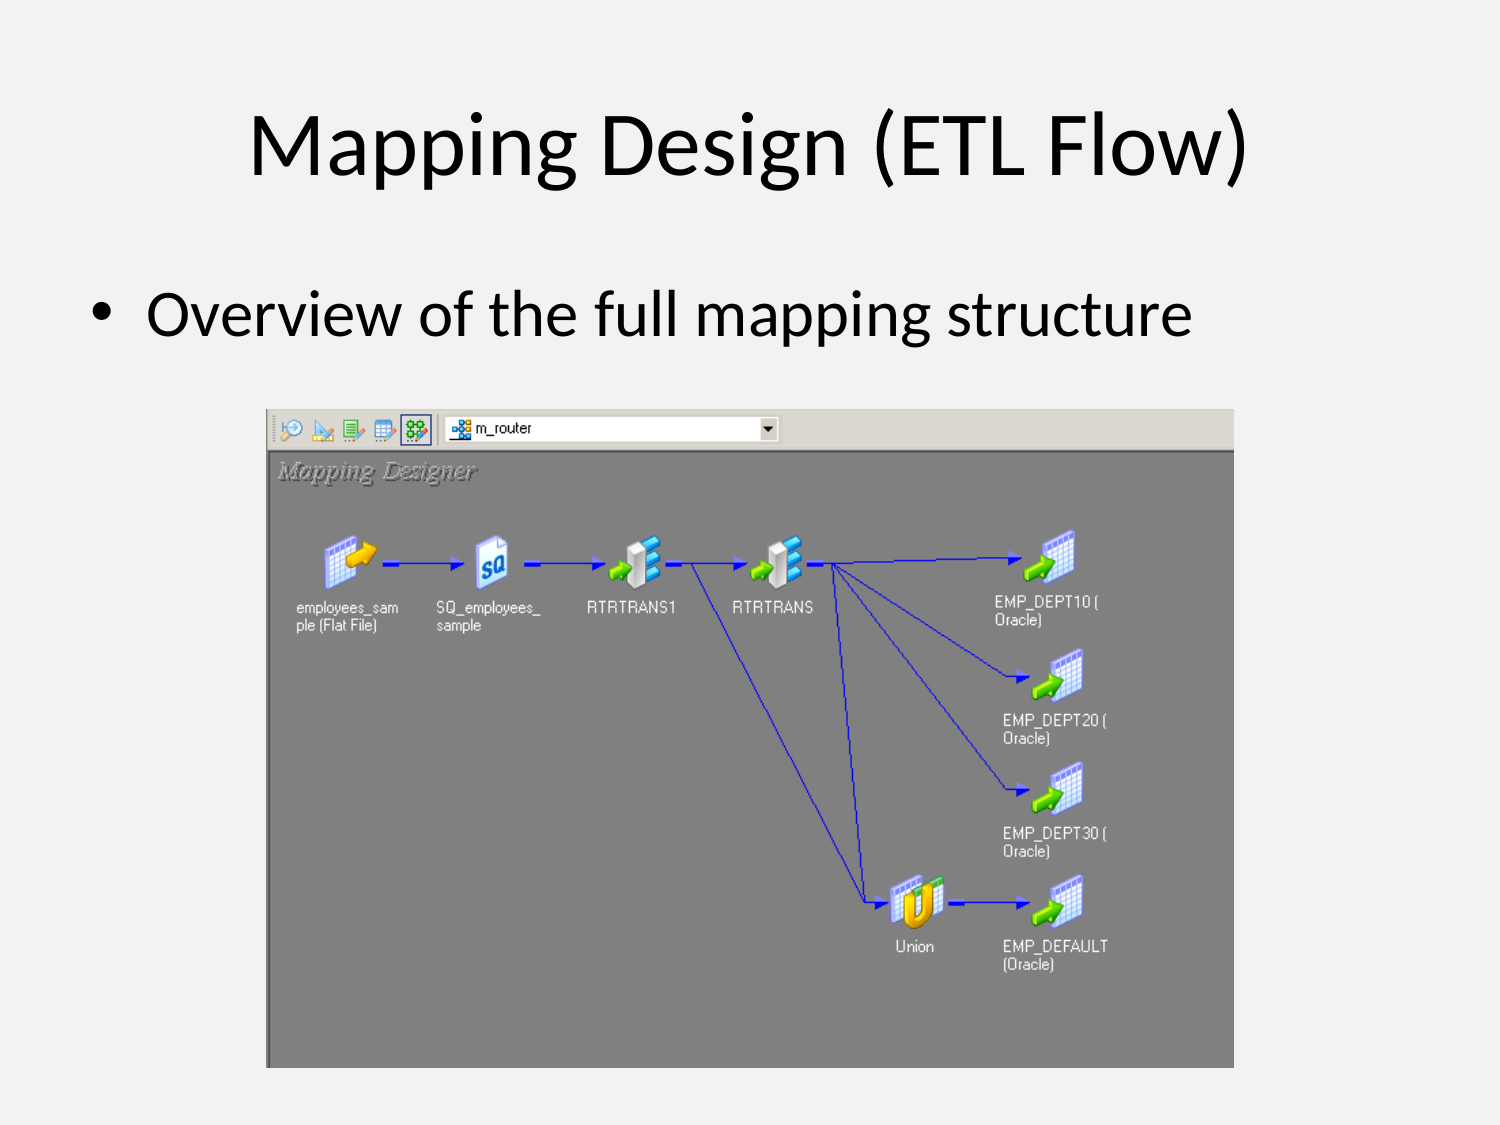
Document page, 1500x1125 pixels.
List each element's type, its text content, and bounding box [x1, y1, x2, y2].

list Overview of the full mapping structure [75, 262, 1425, 1005]
picture [266, 409, 1234, 1068]
title Mapping Design (ETL Flow) [75, 45, 1425, 233]
